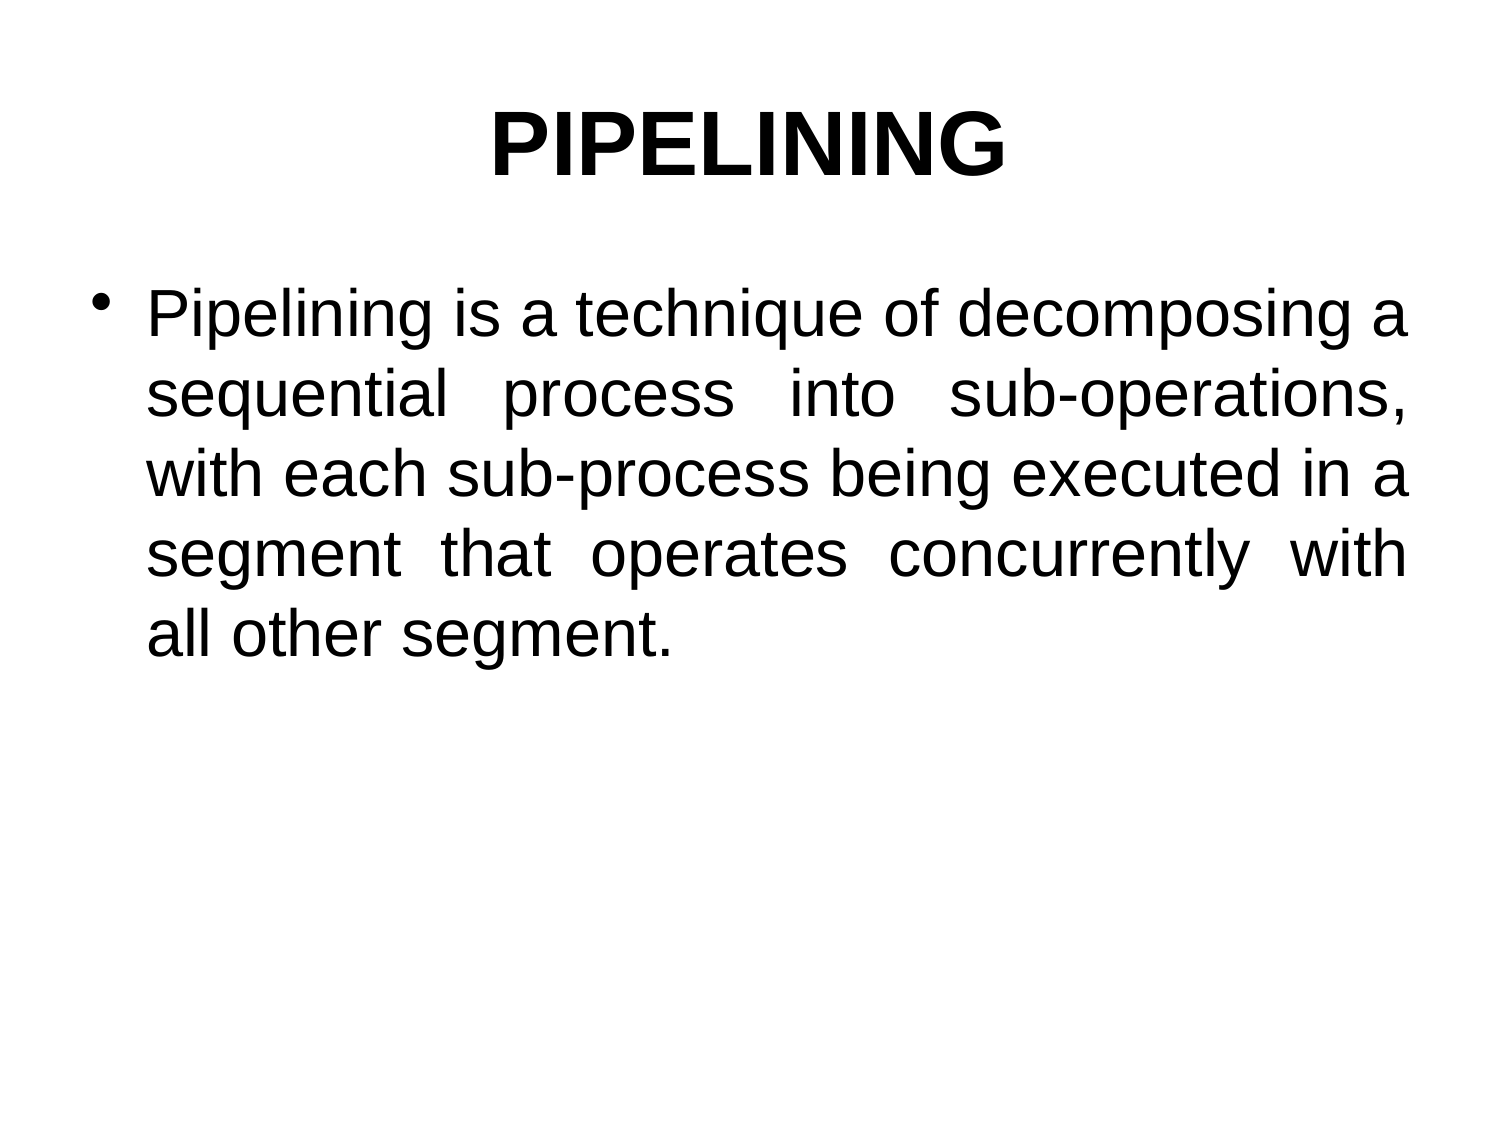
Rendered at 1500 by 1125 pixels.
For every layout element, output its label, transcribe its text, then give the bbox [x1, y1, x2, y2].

list Pipelining is a technique of decomposing a sequential process into sub-operations, with each sub-process being executed in a segment that operates concurrently with all other segment. [74, 262, 1426, 1006]
title PIPELINING [74, 44, 1426, 233]
